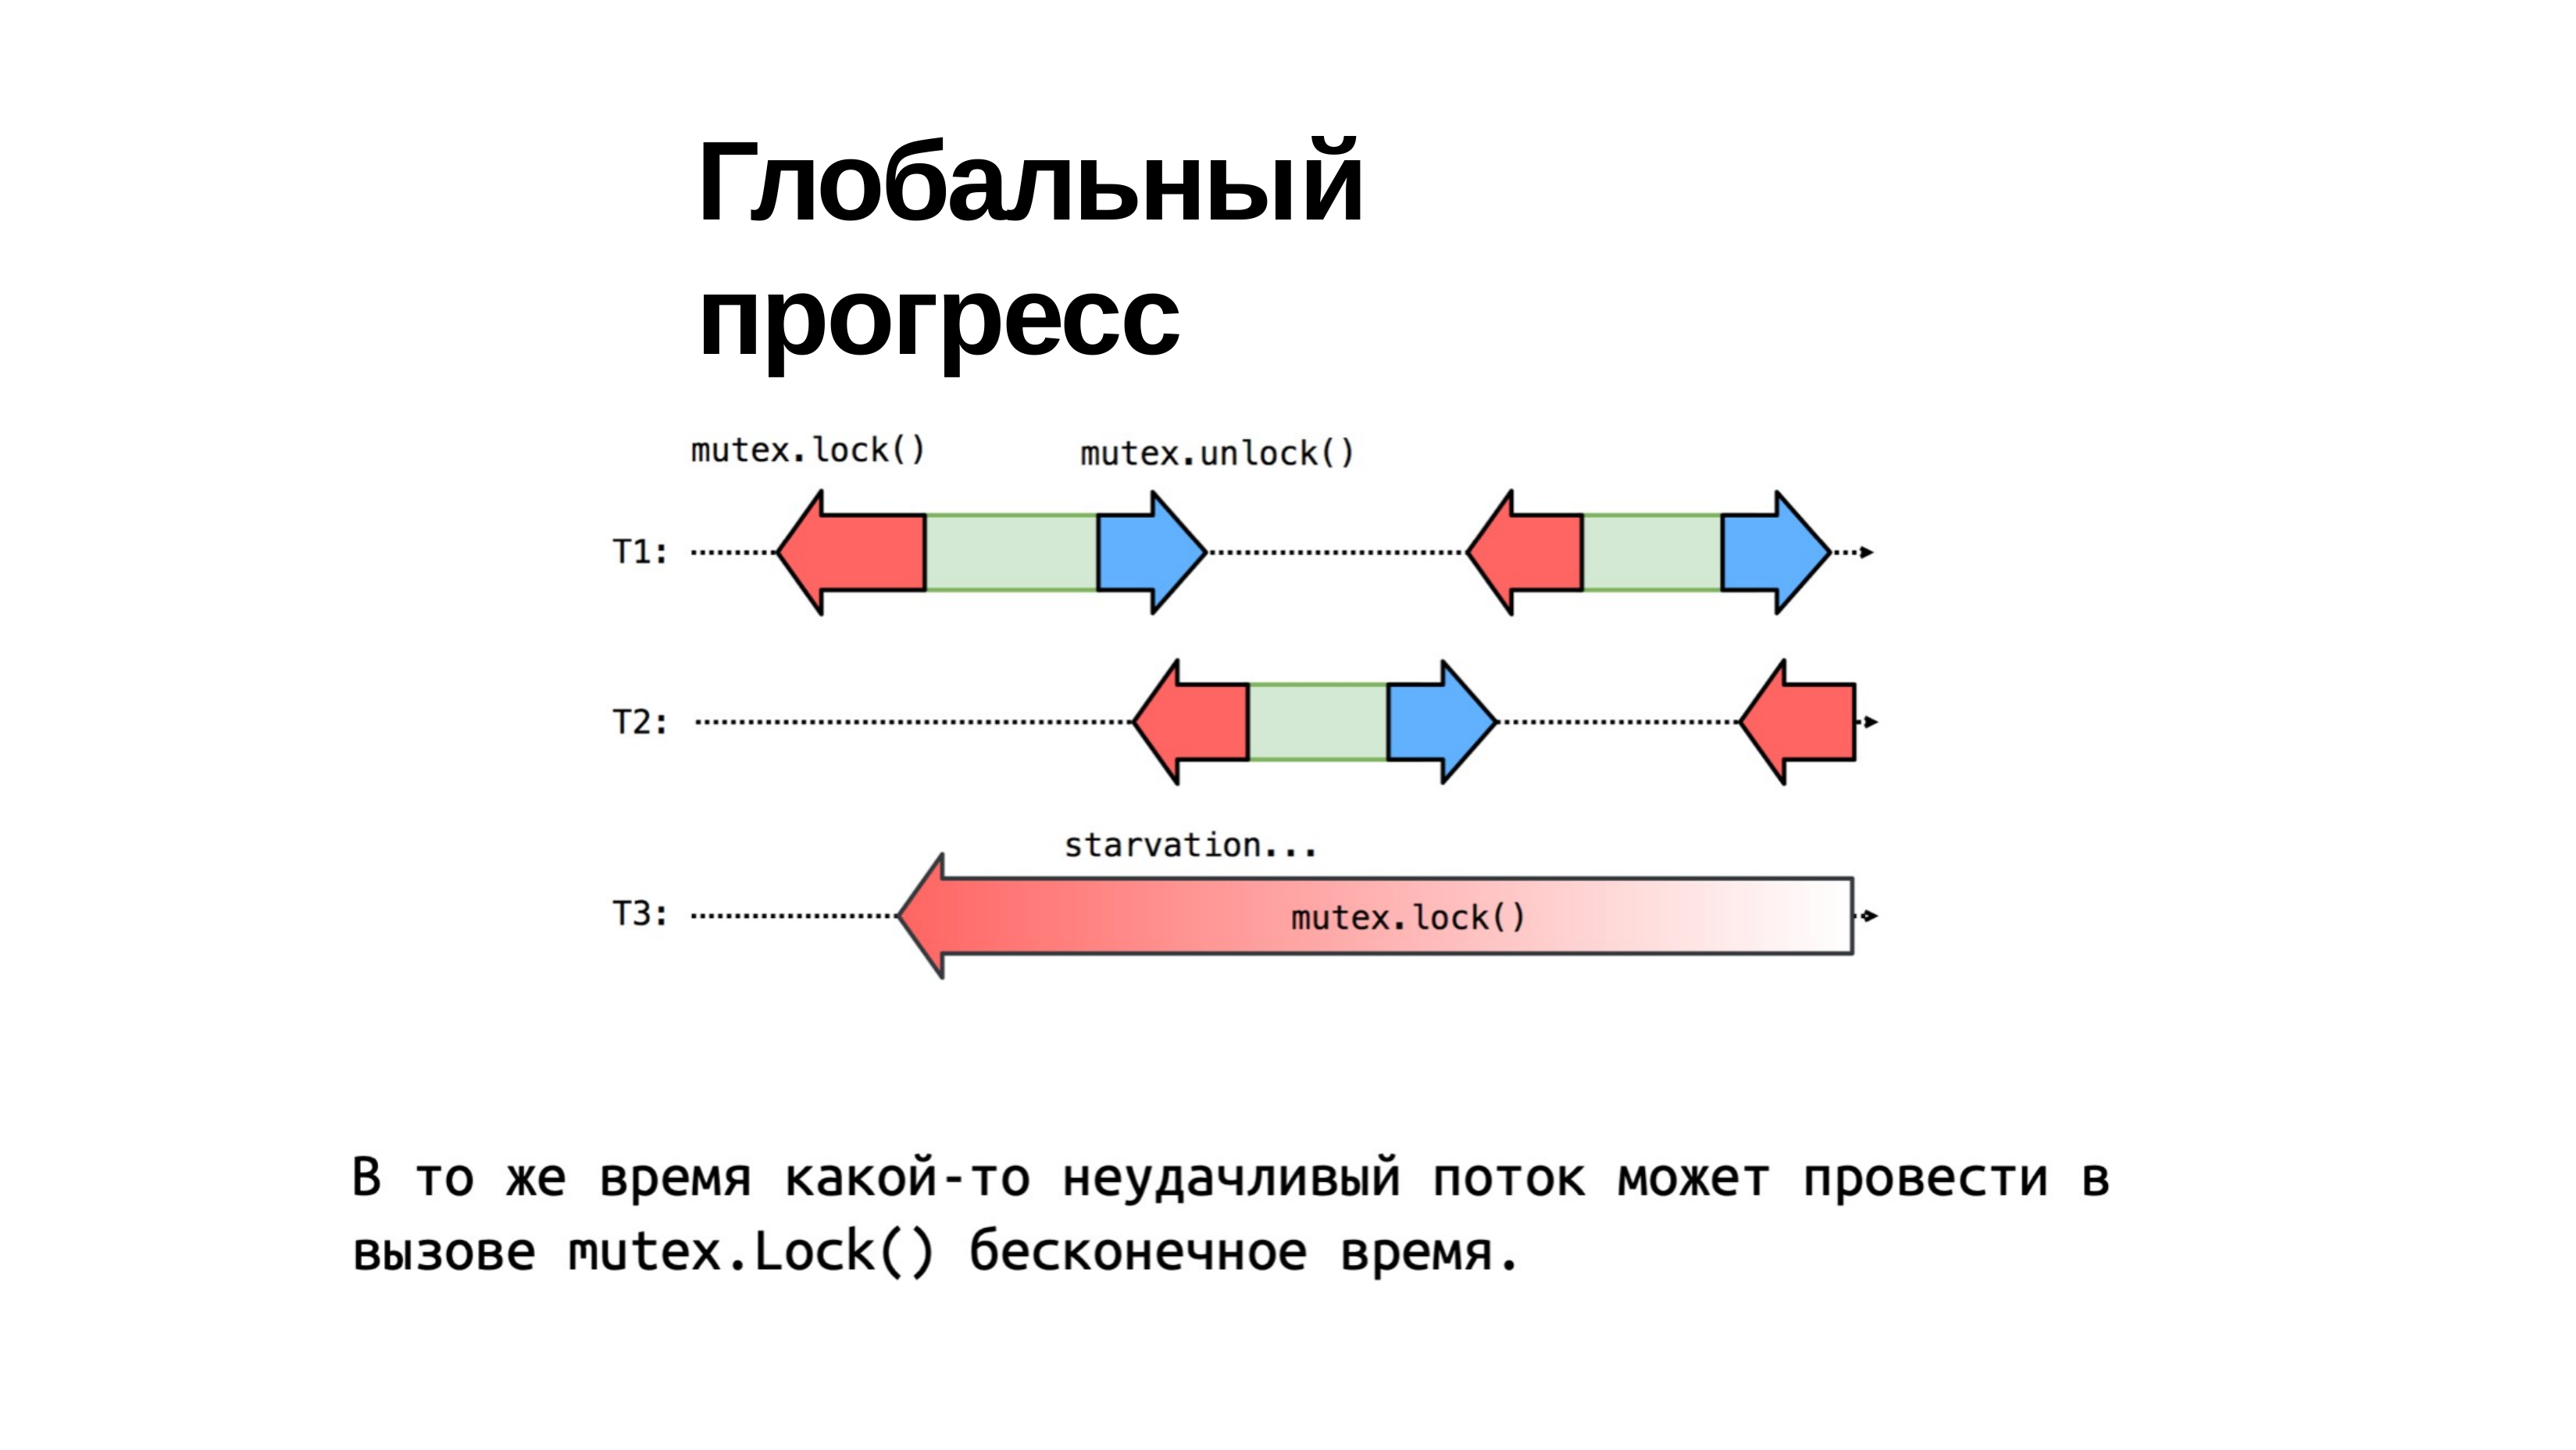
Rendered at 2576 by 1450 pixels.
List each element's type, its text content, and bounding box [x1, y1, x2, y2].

picture [353, 433, 2111, 1280]
title Глобальный прогресс [694, 105, 1880, 377]
